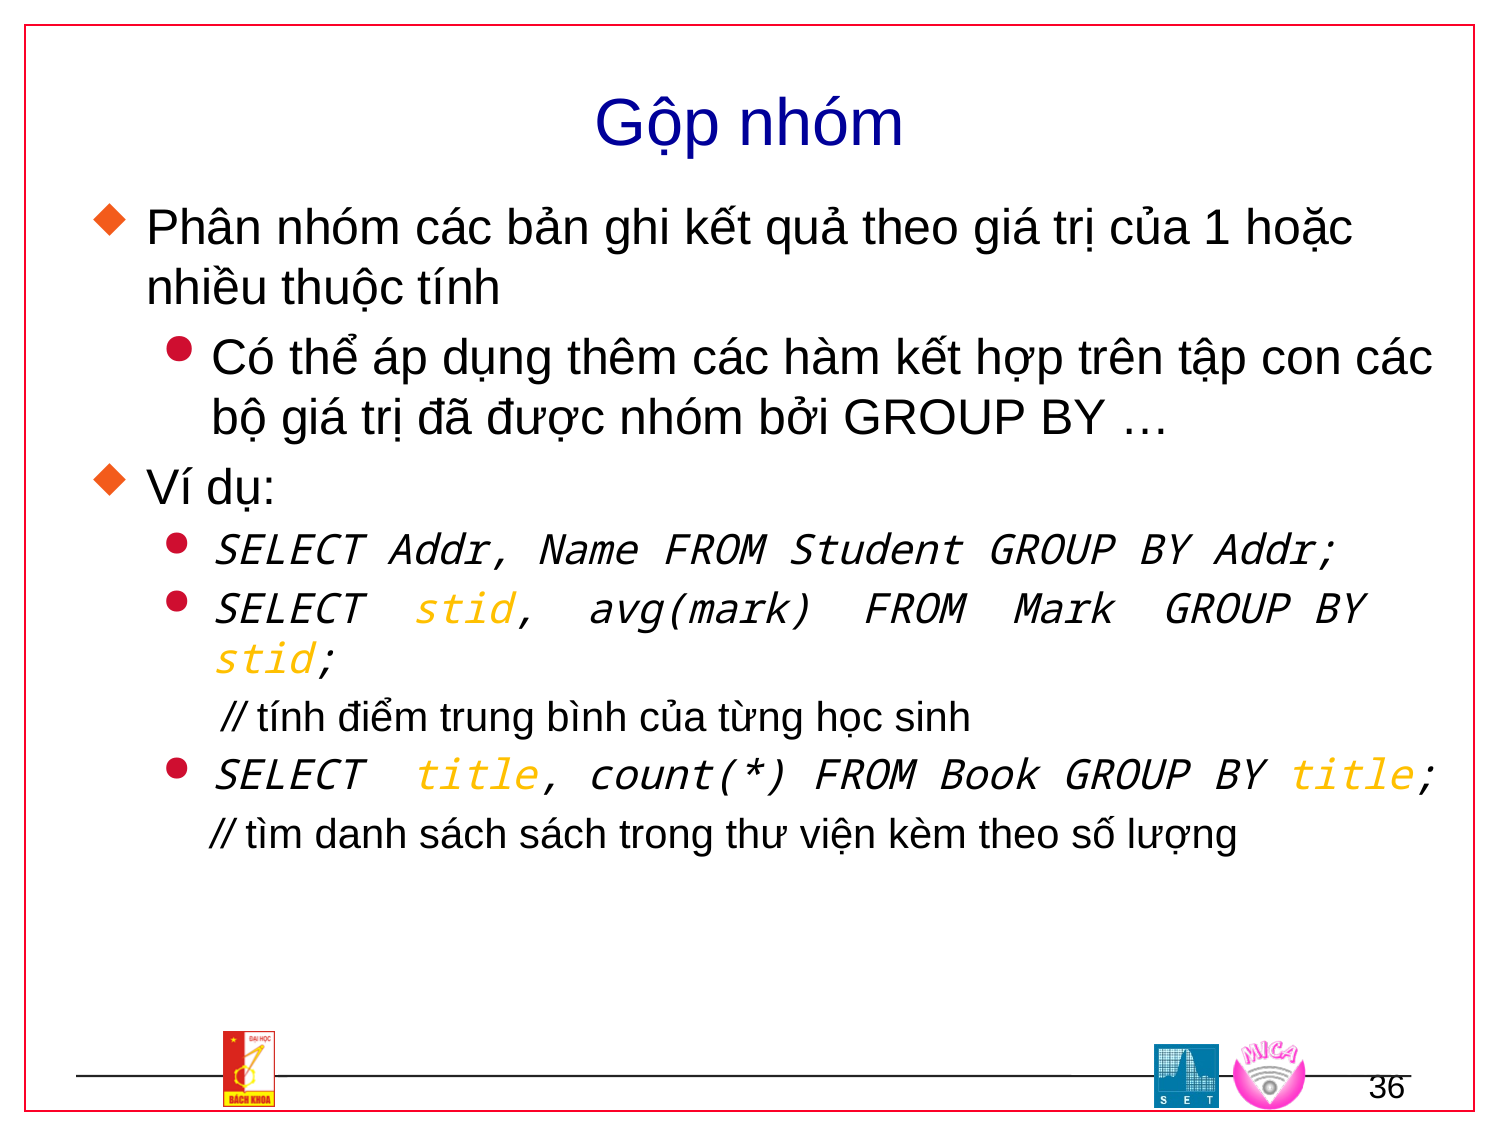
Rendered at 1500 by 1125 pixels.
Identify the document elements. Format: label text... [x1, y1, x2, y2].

title Gộp nhóm [111, 74, 1388, 163]
list Phân nhóm các bản ghi kết quả theo giá trị của 1 hoặc nhiều thuộc tính Có thể áp dụng thêm các hàm kết hợp trên tập con các bộ giá trị đã được nhóm bởi GROUP BY … Ví dụ: SELECT Addr, Name FROM Student GROUP BY Addr; SELECT stid, avg(mark) FROM Mark GROUP BY stid; // tính điểm trung bình của từng học sinh SELECT title, count(*) FROM Book GROUP BY title; // tìm danh sách sách trong thư viện kèm theo số lượng [74, 186, 1463, 1125]
slide_number 36 [1074, 1025, 1388, 1100]
